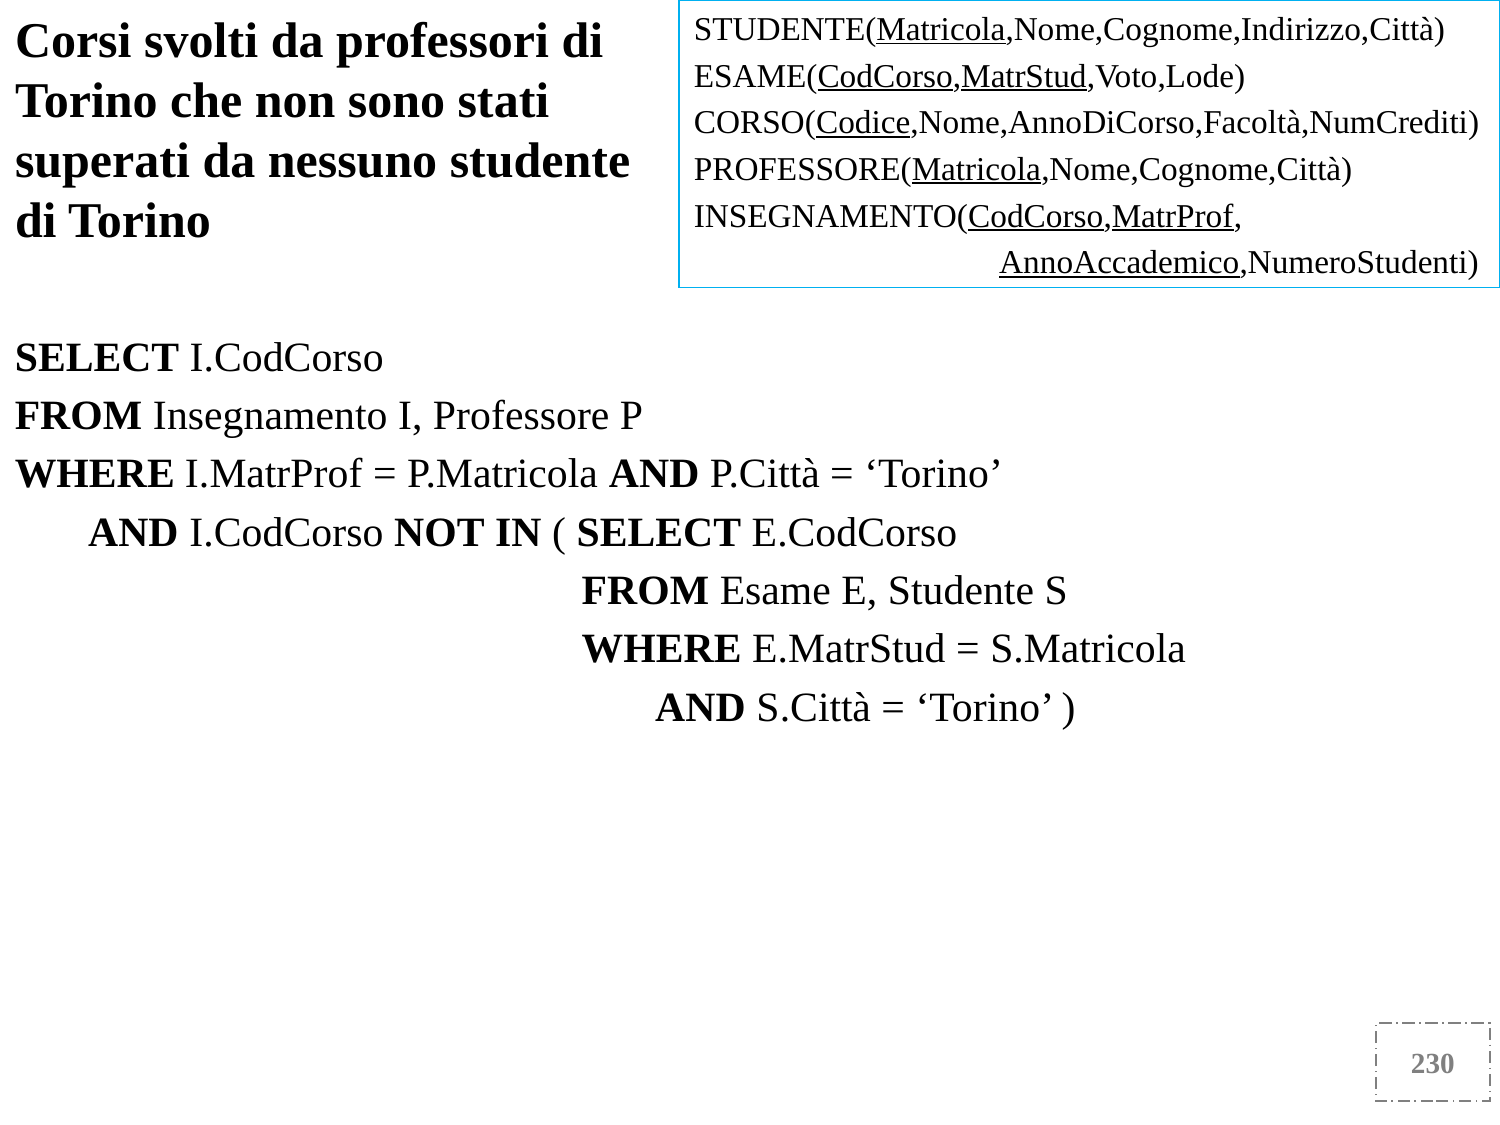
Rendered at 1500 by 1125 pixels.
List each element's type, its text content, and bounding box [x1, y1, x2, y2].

text_box STUDENTE(Matricola,Nome,Cognome,Indirizzo,Città) ESAME(CodCorso,MatrStud,Voto,Lode) CORSO(Codice,Nome,AnnoDiCorso,Facoltà,NumCrediti) PROFESSORE(Matricola,Nome,Cognome,Città) INSEGNAMENTO(CodCorso,MatrProf, AnnoAccademico,NumeroStudenti) [679, 0, 1500, 288]
slide_number 230 [1375, 1022, 1491, 1102]
text_box SELECT I.CodCorso FROM Insegnamento I, Professore P WHERE I.MatrProf = P.Matricola AND P.Città = ‘Torino’ AND I.CodCorso NOT IN ( SELECT E.CodCorso FROM Esame E, Studente S WHERE E.MatrStud = S.Matricola AND S.Città = ‘Torino’ ) [0, 322, 1500, 737]
title Corsi svolti da professori di Torino che non sono stati superati da nessuno studente di Torino [0, 0, 679, 256]
